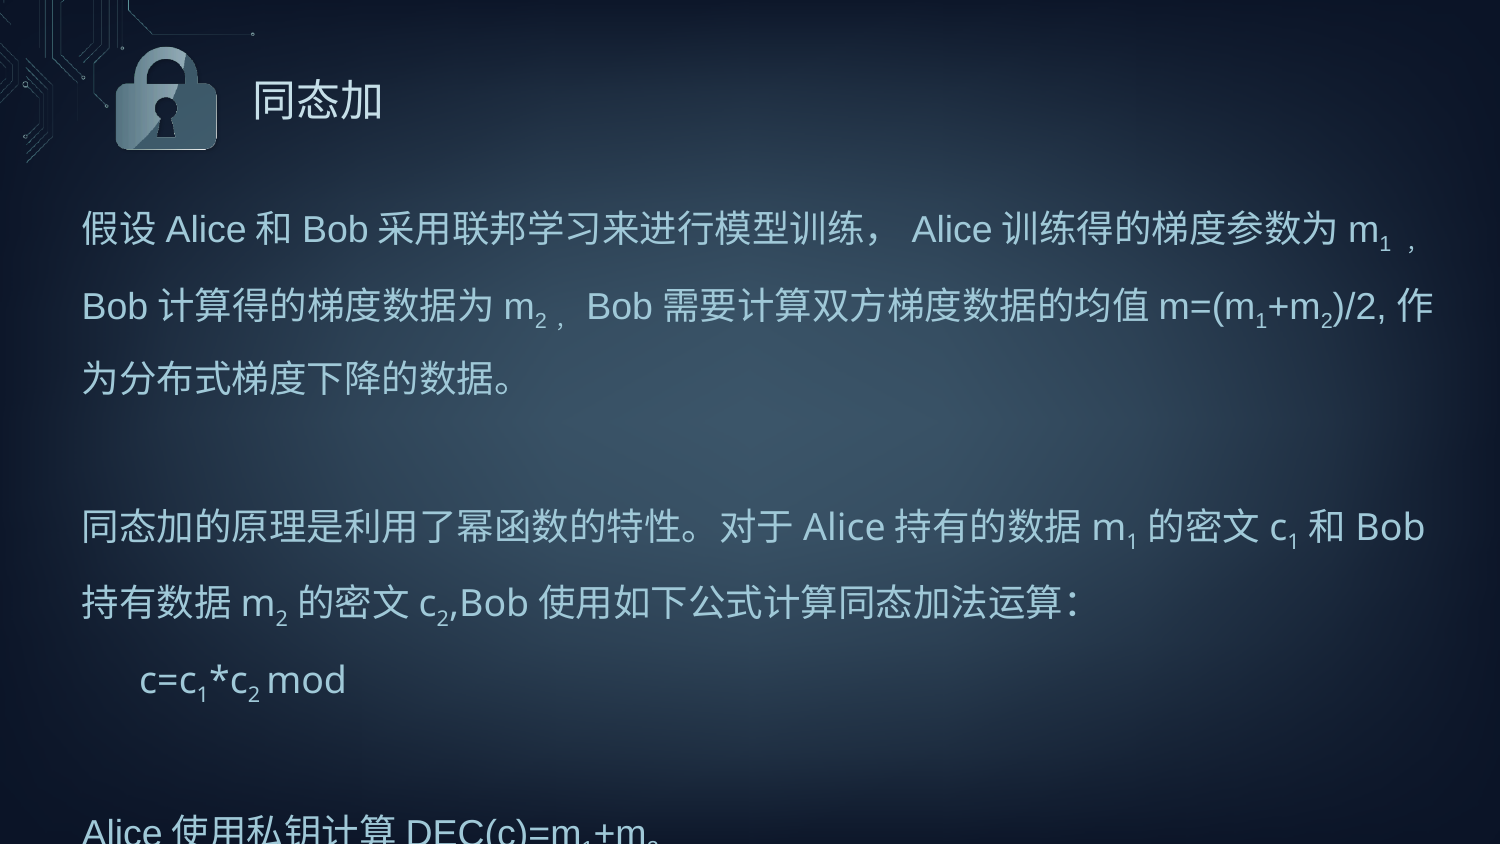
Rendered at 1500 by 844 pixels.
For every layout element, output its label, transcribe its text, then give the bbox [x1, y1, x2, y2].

picture [412, 823, 427, 843]
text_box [0, 0, 258, 186]
picture [146, 828, 157, 834]
picture [229, 837, 239, 844]
text_box 同态加 [258, 64, 787, 133]
picture [306, 828, 316, 834]
picture [229, 829, 239, 835]
picture [621, 828, 629, 844]
picture [216, 837, 227, 844]
picture [229, 820, 239, 826]
picture [217, 829, 227, 835]
picture [196, 827, 203, 833]
picture [304, 837, 316, 844]
picture [89, 823, 98, 836]
picture [556, 828, 564, 844]
picture [567, 828, 575, 844]
picture [86, 838, 101, 844]
picture [306, 819, 316, 825]
picture [218, 820, 227, 826]
picture [632, 828, 640, 844]
picture [0, 0, 1500, 844]
